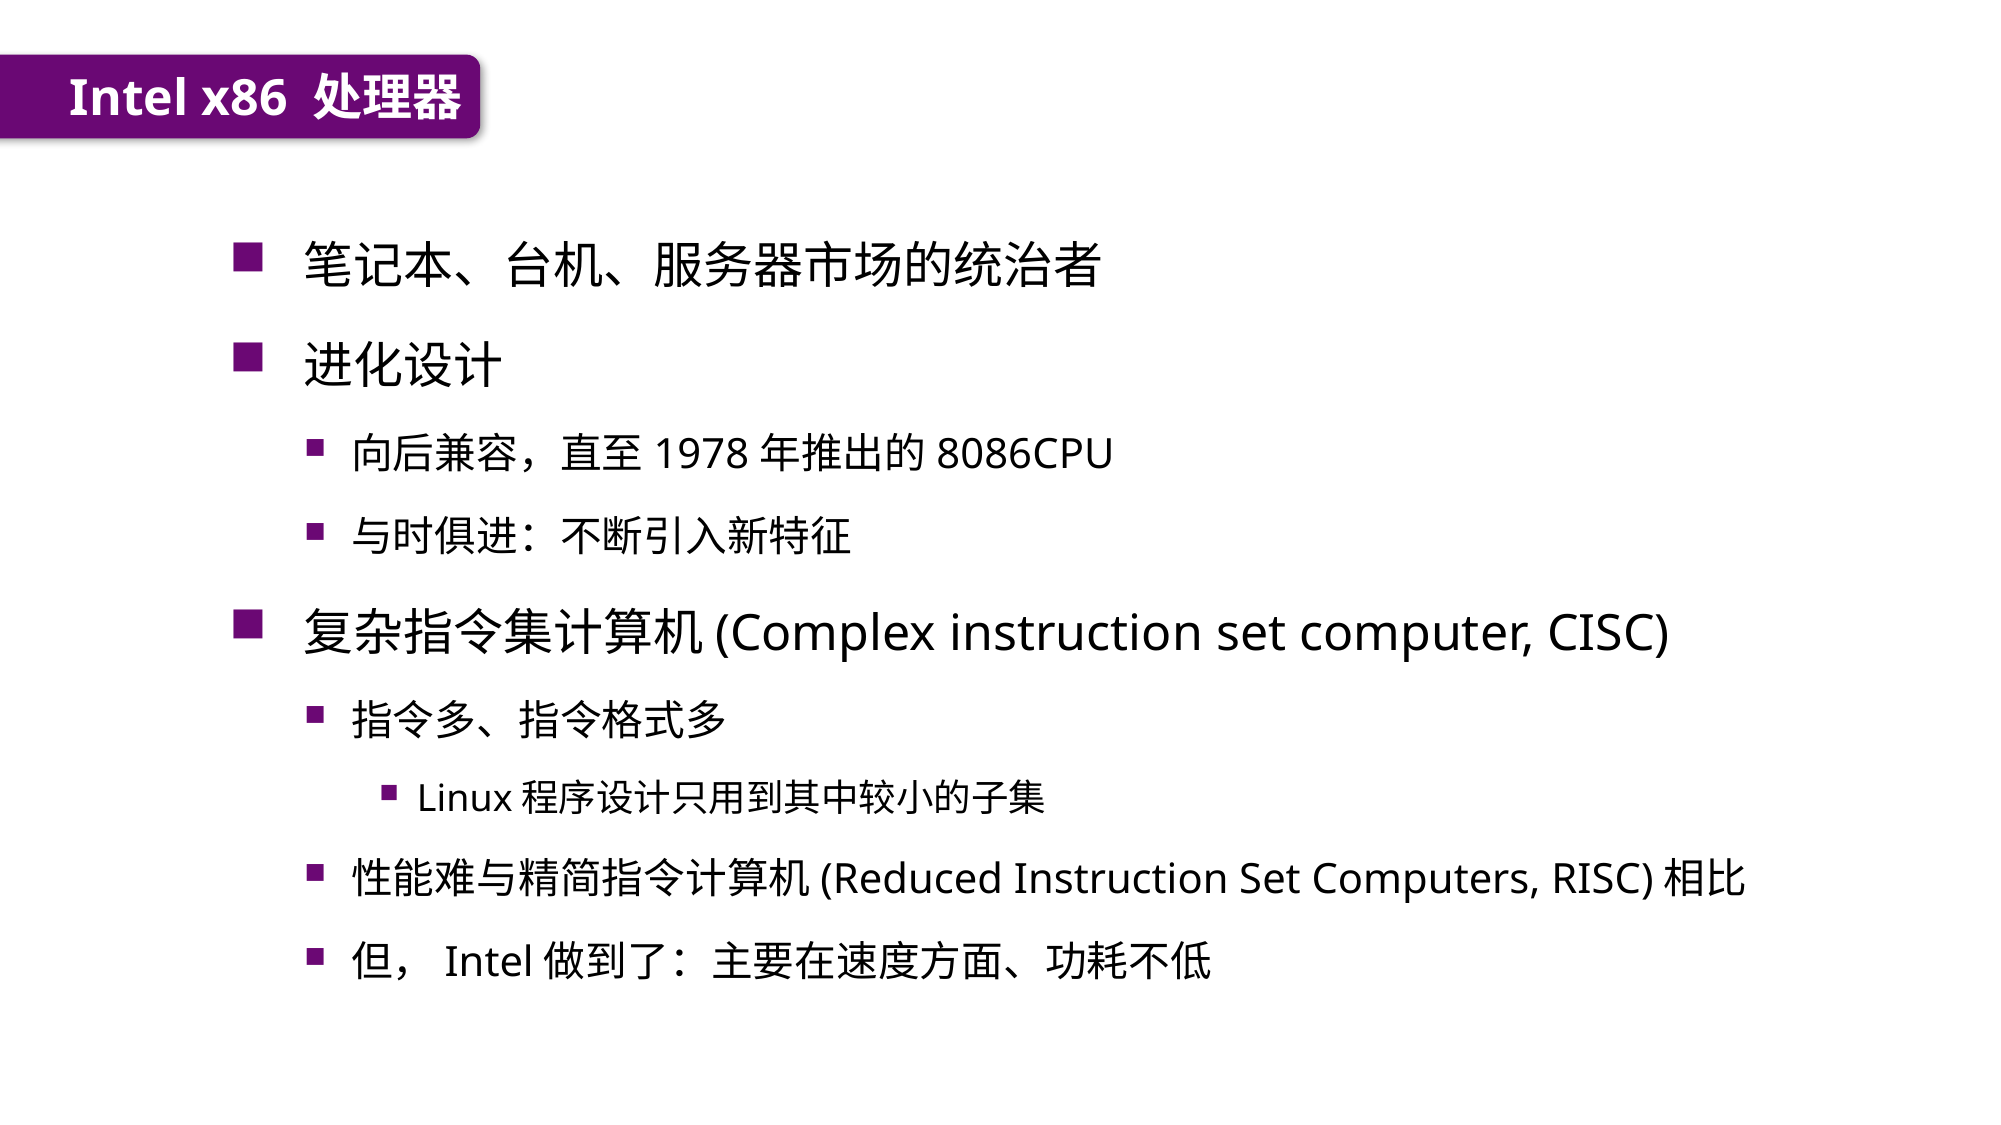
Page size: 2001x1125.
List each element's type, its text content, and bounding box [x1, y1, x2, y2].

list 笔记本、台机、服务器市场的统治者 进化设计 向后兼容，直至1978年推出的8086CPU 与时俱进：不断引入新特征 复杂指令集计算机(Complex instruction set computer, CISC) 指令多、指令格式多 Linux程序设计只用到其中较小的子集 性能难与精简指令计算机(Reduced Instruction Set Computers, RISC)相比 但，Intel做到了：主要在速度方面、功耗不低 [214, 196, 1810, 1012]
text_box [0, 54, 470, 139]
text_box Intel x86 处理器 [55, 54, 481, 138]
